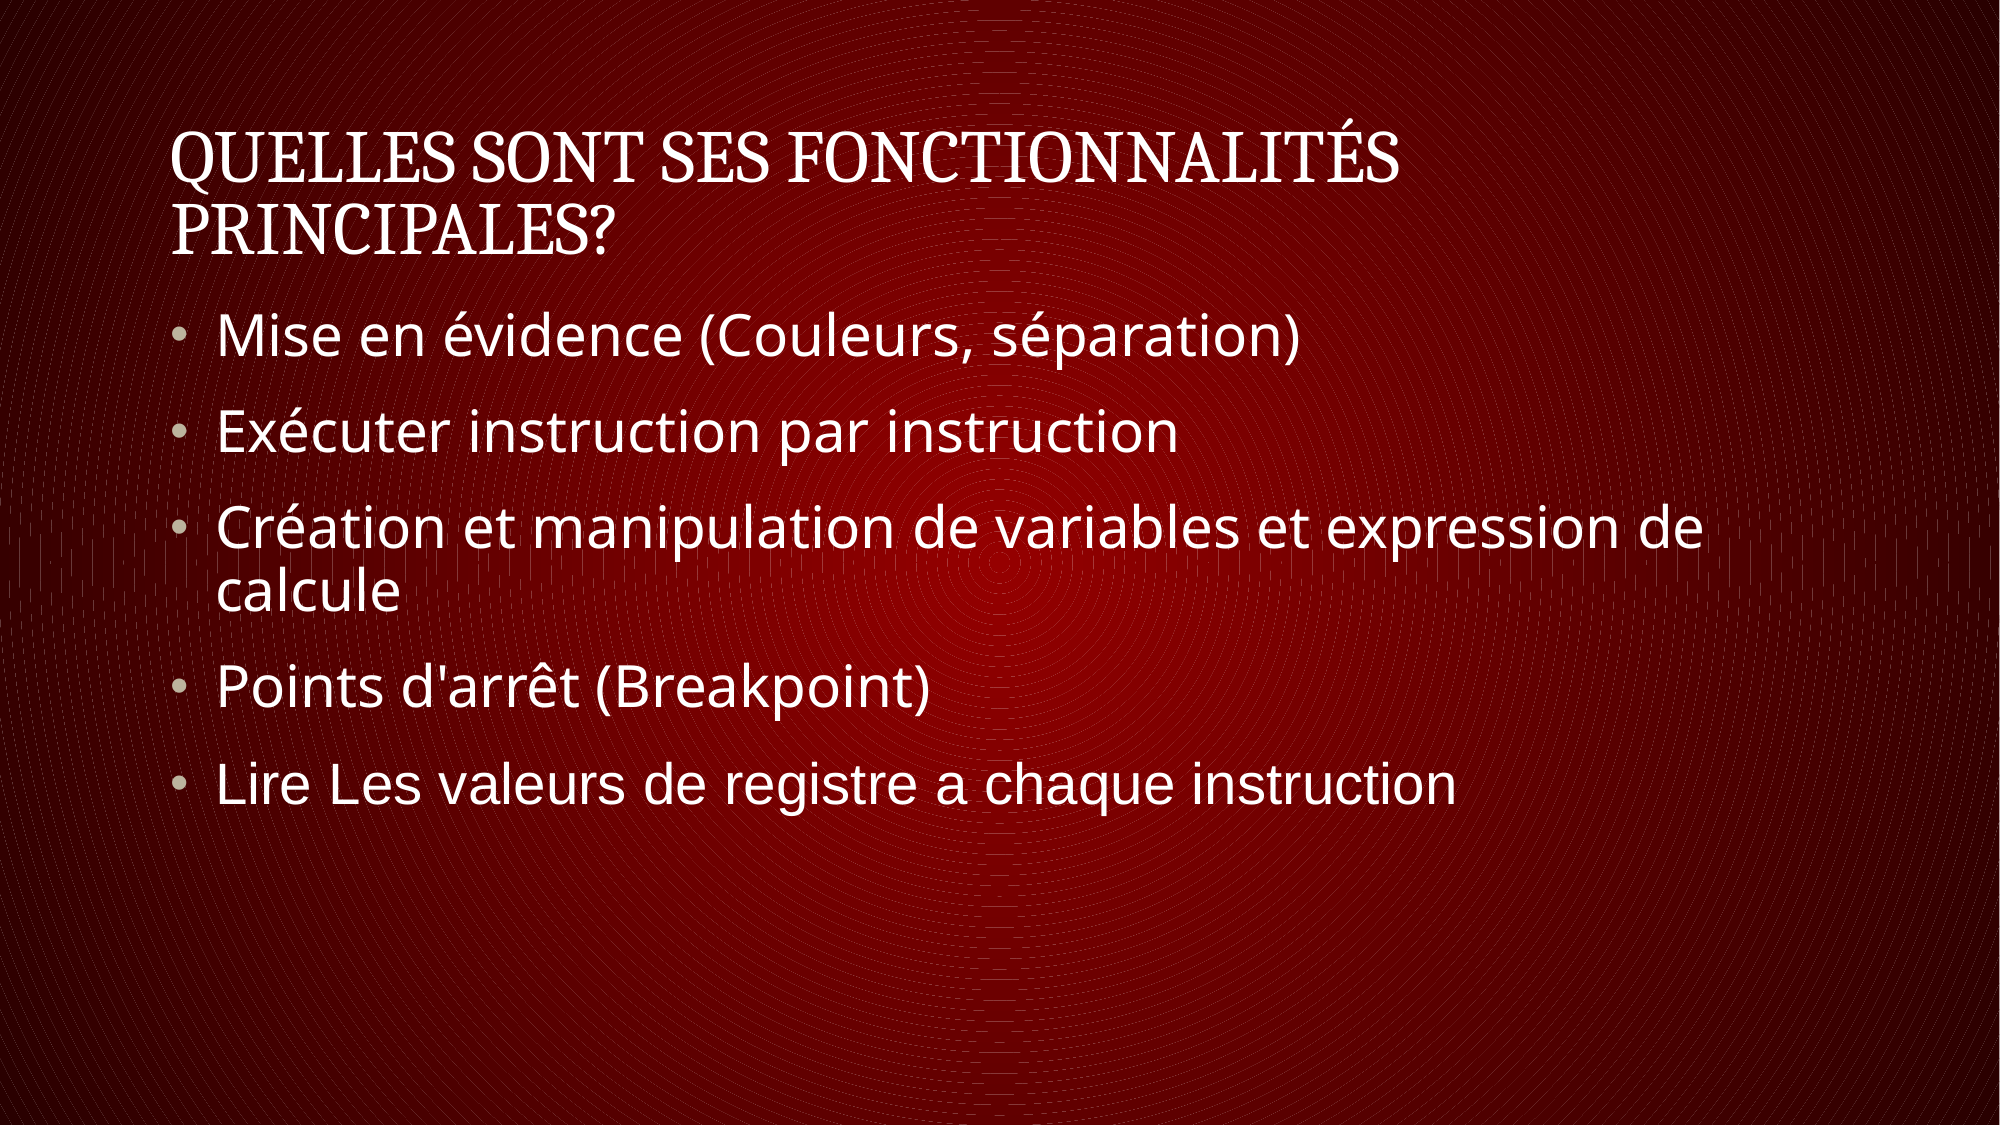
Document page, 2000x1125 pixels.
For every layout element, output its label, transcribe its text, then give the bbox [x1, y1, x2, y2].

list Mise en évidence (Couleurs, séparation) Exécuter instruction par instruction Création et manipulation de variables et expression de calcule Points d'arrêt (Breakpoint) Lire Les valeurs de registre a chaque instruction [149, 295, 1850, 1030]
title Quelles sont ses fonctionnalités principales? [149, 79, 1850, 280]
